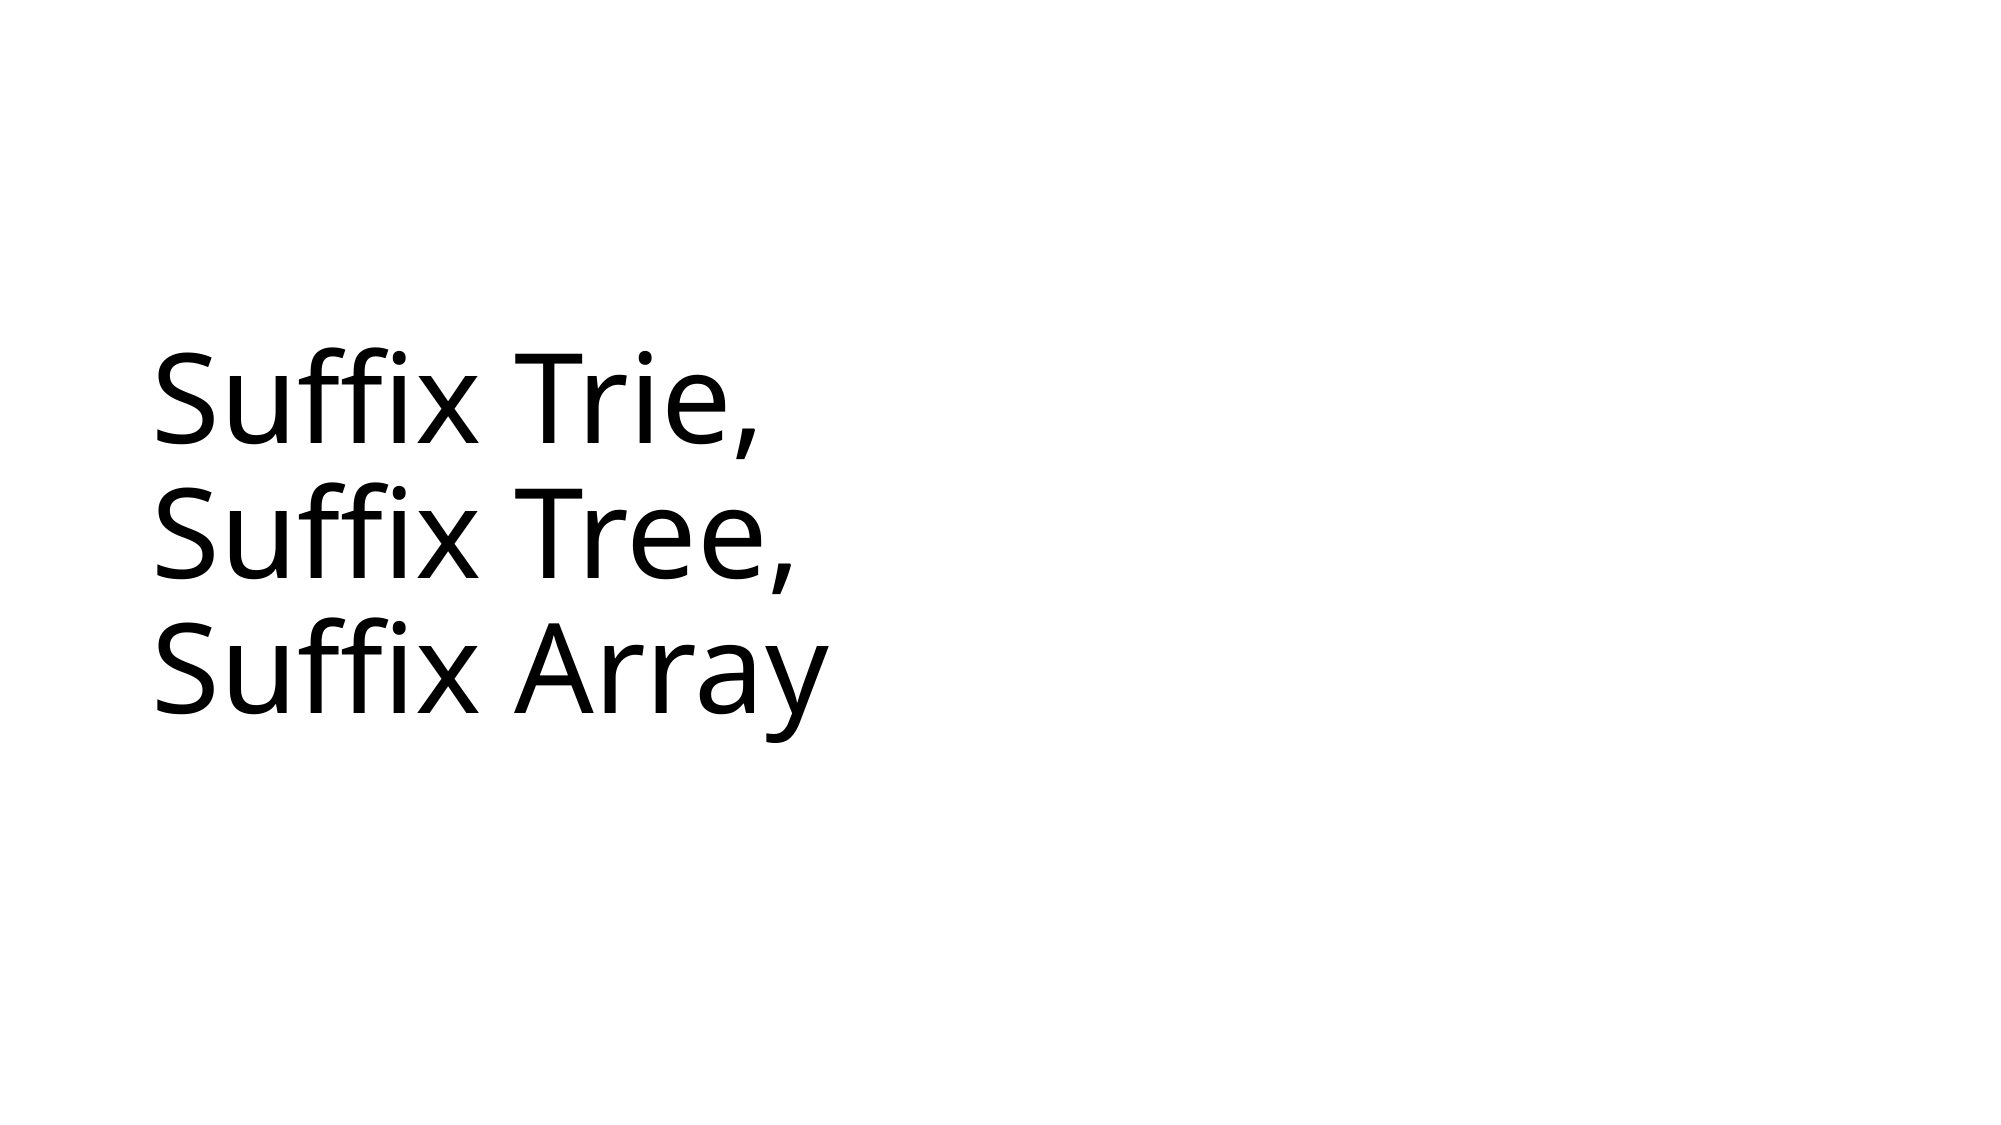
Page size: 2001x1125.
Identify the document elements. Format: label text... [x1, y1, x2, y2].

title Suffix Trie, Suffix Tree, Suffix Array [136, 280, 1862, 749]
